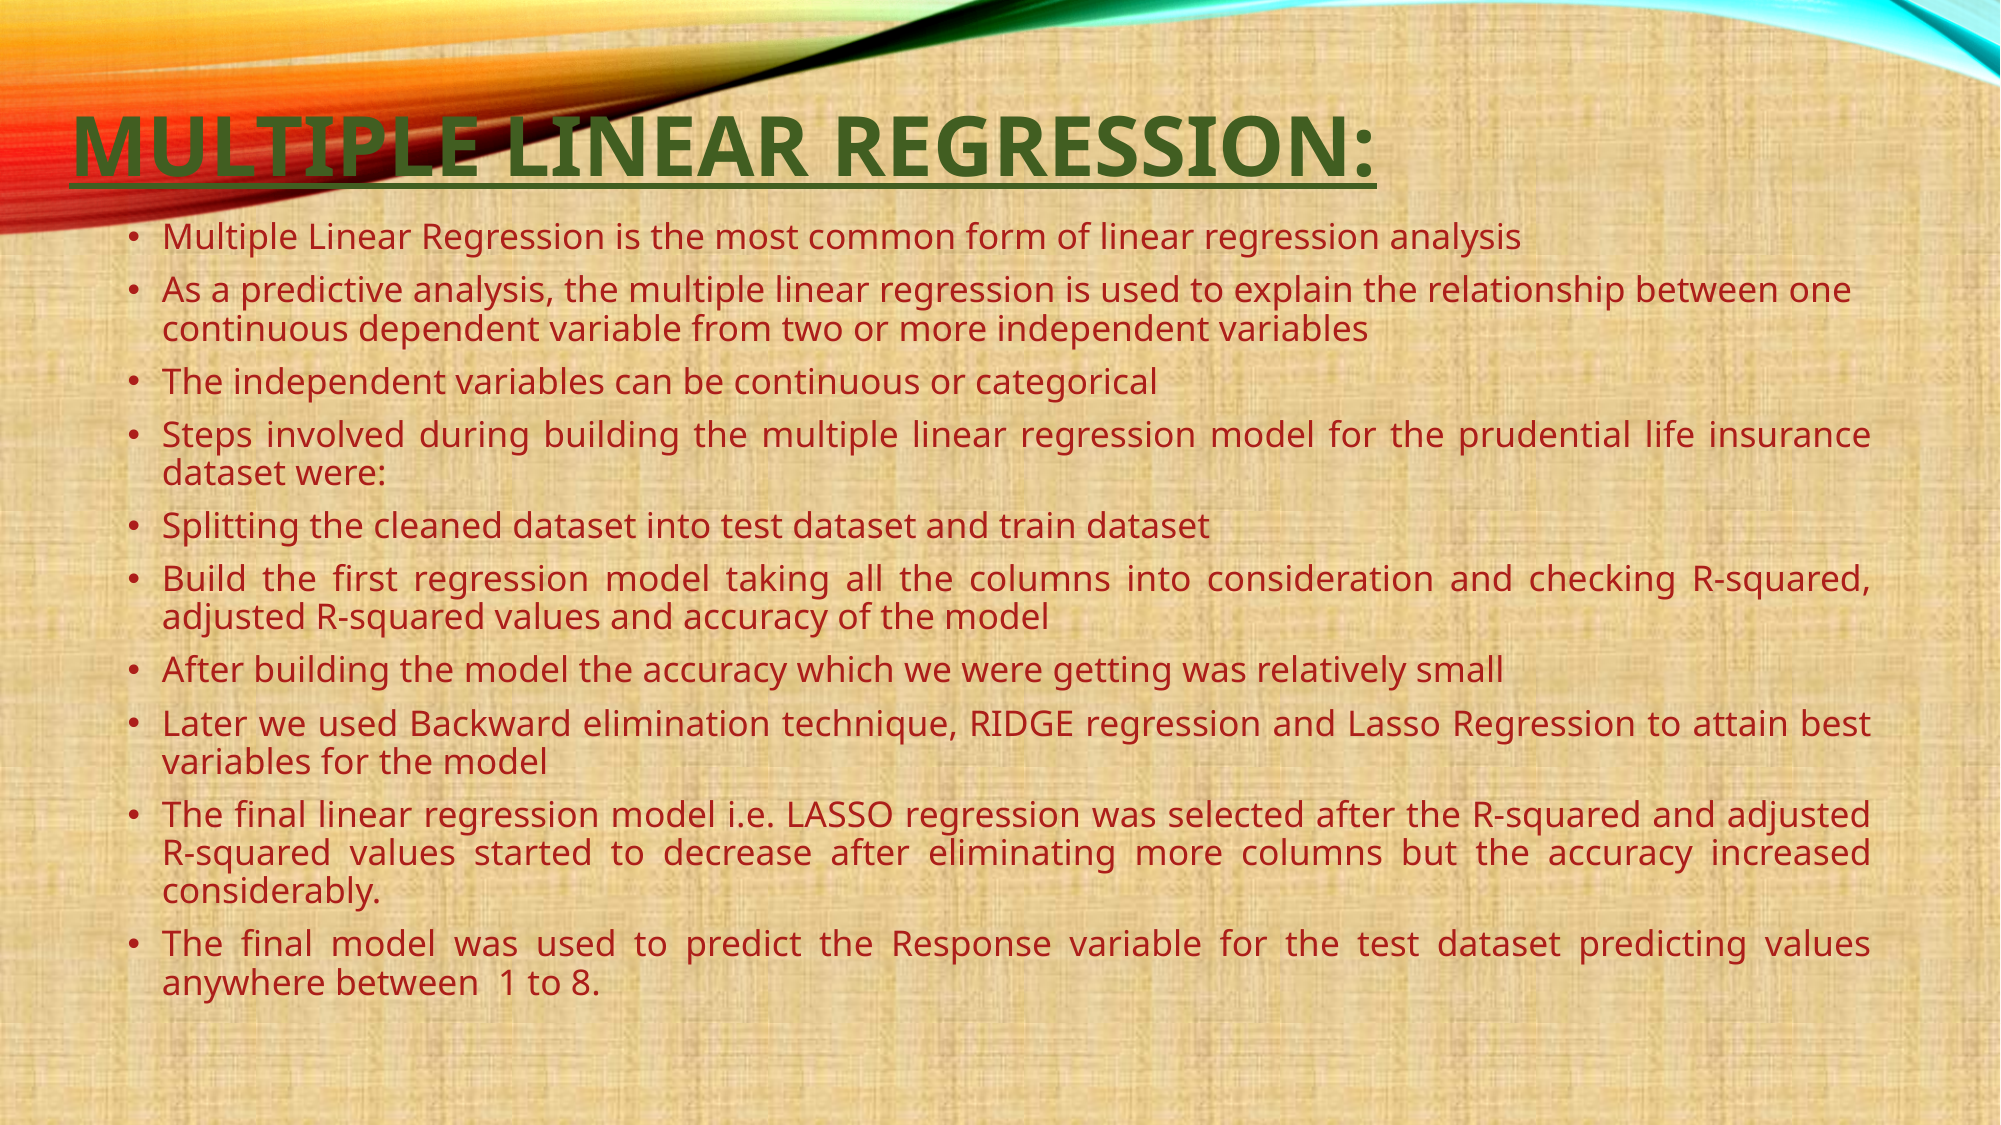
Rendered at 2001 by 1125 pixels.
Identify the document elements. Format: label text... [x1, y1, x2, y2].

picture [0, 0, 2001, 1125]
title Multiple Linear Regression: [54, 74, 1888, 225]
list Multiple Linear Regression is the most common form of linear regression analysis As a predictive analysis, the multiple linear regression is used to explain the relationship between one continuous dependent variable from two or more independent variables The independent variables can be continuous or categorical Steps involved during building the multiple linear regression model for the prudential life insurance dataset were: Splitting the cleaned dataset into test dataset and train dataset Build the first regression model taking all the columns into consideration and checking R-squared, adjusted R-squared values and accuracy of the model After building the model the accuracy which we were getting was relatively small Later we used Backward elimination technique, RIDGE regression and Lasso Regression to attain best variables for the model The final linear regression model i.e. LASSO regression was selected after the R-squared and adjusted R-squared values started to decrease after eliminating more columns but the accuracy increased considerably. The final model was used to predict the Response variable for the test dataset predicting values anywhere between 1 to 8. [112, 211, 1888, 1021]
